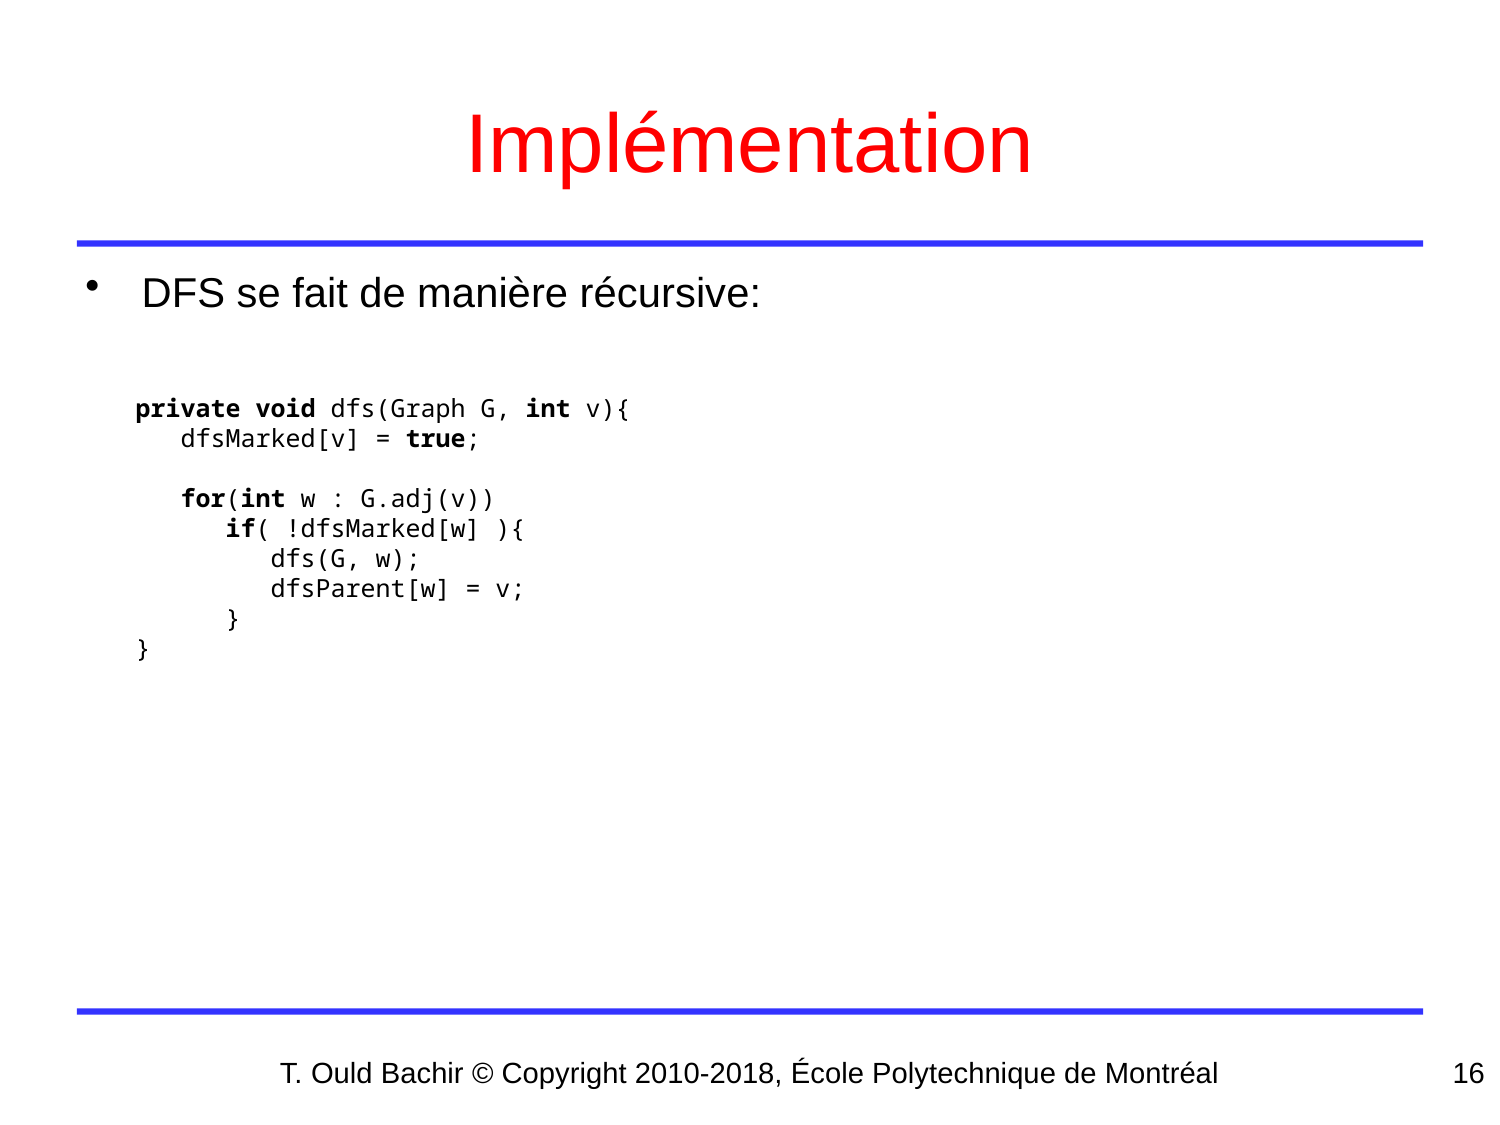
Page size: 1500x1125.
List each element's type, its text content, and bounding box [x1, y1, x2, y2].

text_box DFS se fait de manière récursive: [70, 257, 1412, 327]
footer T. Ould Bachir © Copyright 2010-2018, École Polytechnique de Montréal [0, 1046, 1149, 1125]
slide_number 16 [1149, 1046, 1500, 1125]
title Implémentation [75, 45, 1425, 233]
text_box private void dfs(Graph G, int v){ dfsMarked[v] = true; for(int w : G.adj(v)) if( !dfsMarked[w] ){ dfs(G, w); dfsParent[w] = v; } } [75, 385, 1340, 700]
